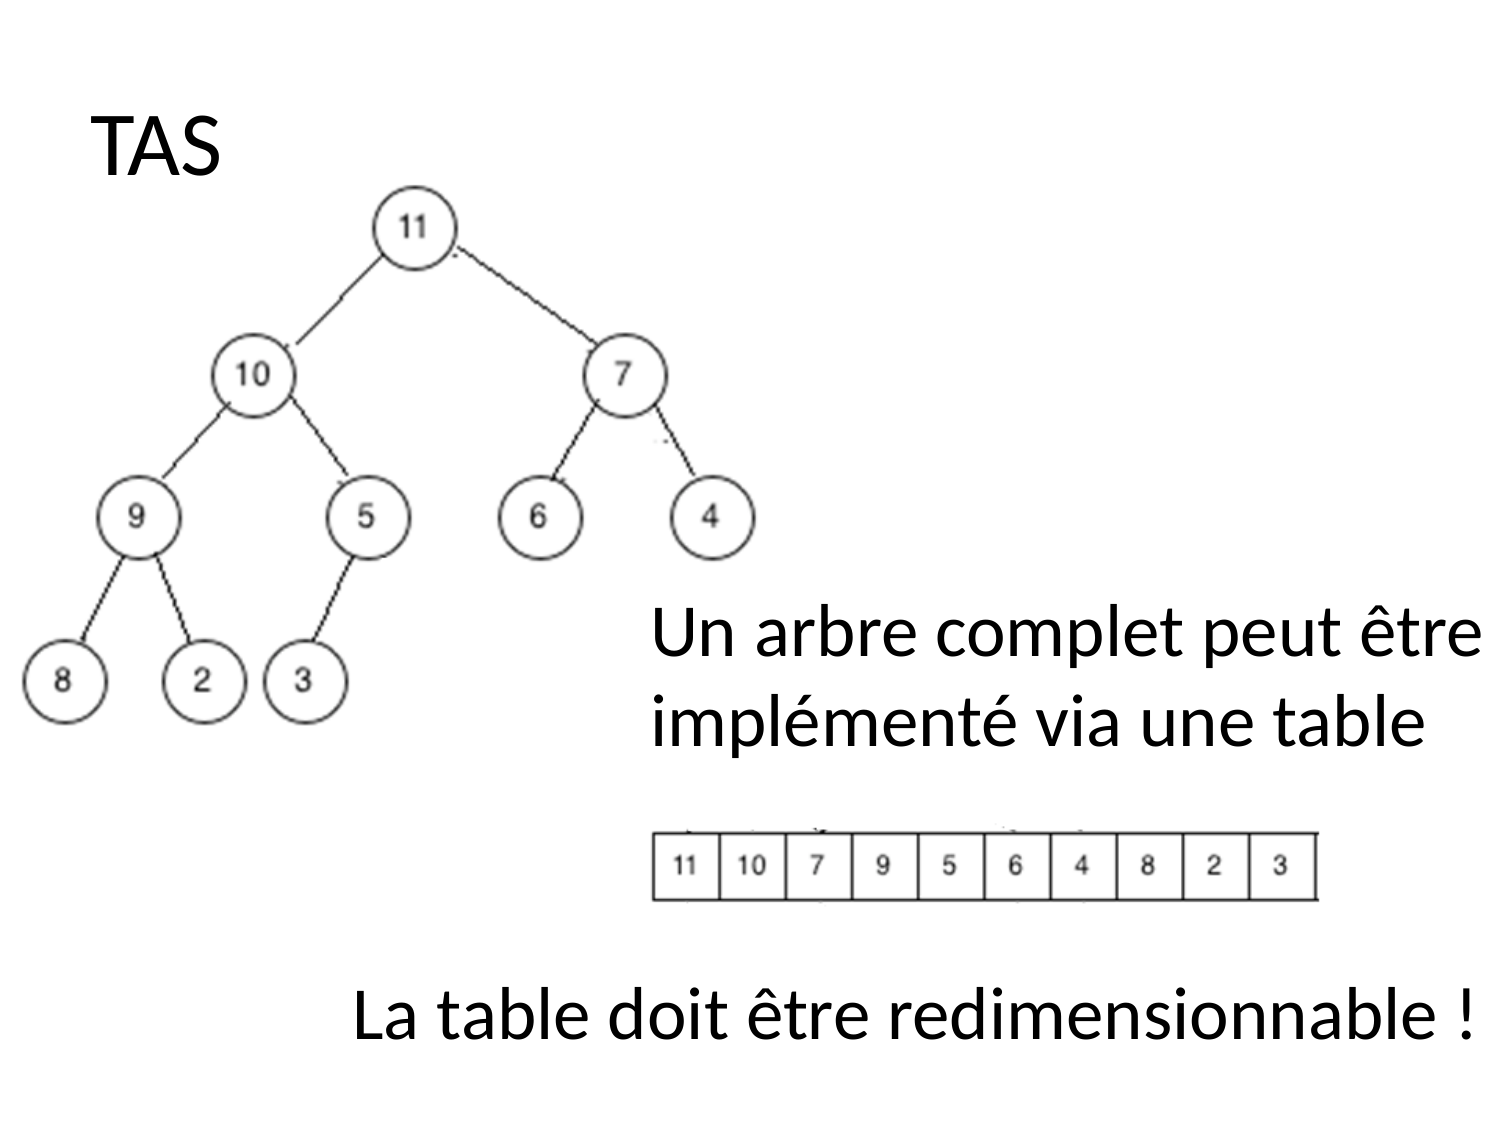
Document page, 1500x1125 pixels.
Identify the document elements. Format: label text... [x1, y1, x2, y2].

title TAS [75, 45, 1425, 233]
picture [643, 822, 1324, 911]
text_box Un arbre complet peut être implémenté via une table [635, 574, 1500, 769]
picture [4, 184, 767, 749]
text_box La table doit être redimensionnable ! [337, 957, 1496, 1063]
